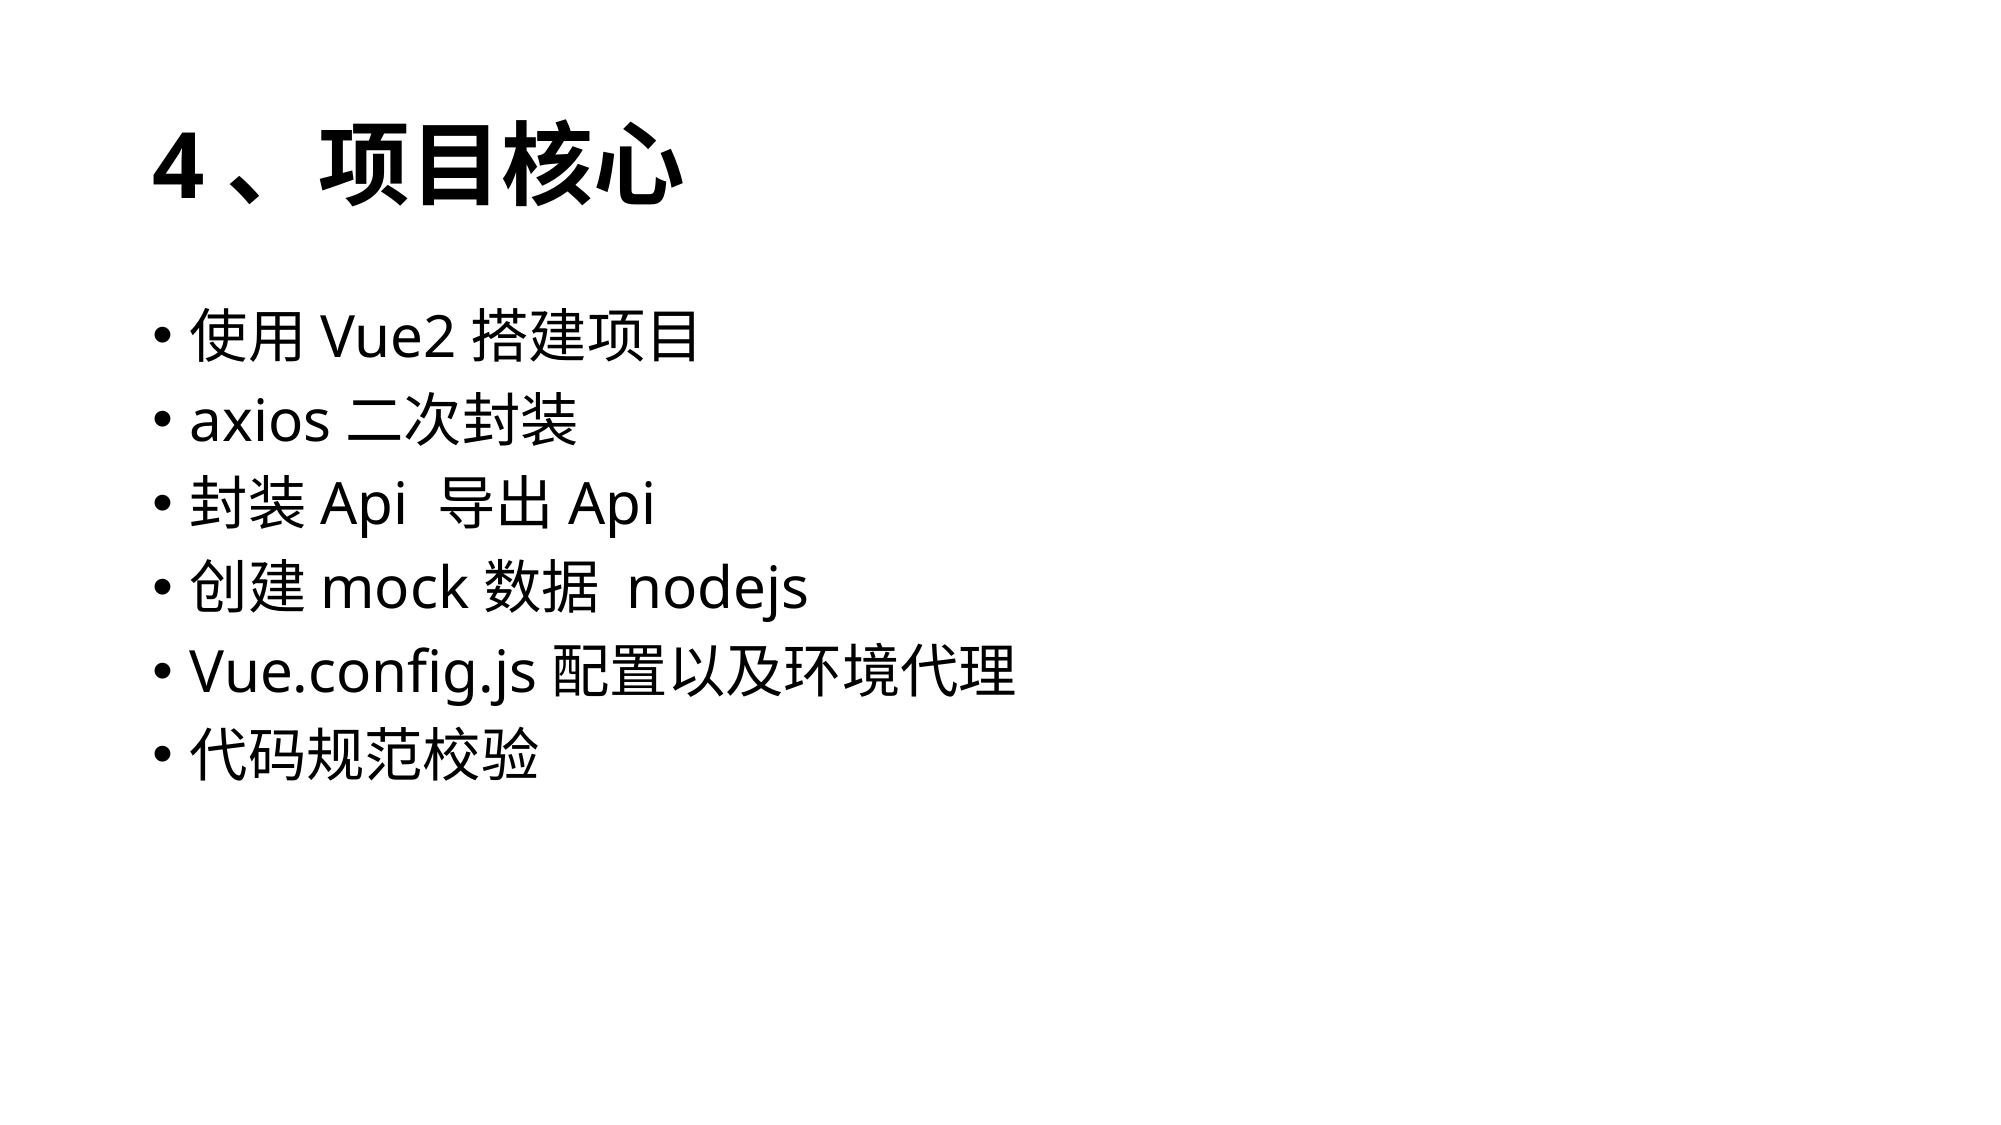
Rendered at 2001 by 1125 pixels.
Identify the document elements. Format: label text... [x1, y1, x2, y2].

list 使用Vue2搭建项目 axios二次封装 封装Api 导出Api 创建mock数据 nodejs Vue.config.js配置以及环境代理 代码规范校验 [137, 299, 1863, 1014]
title 4、项目核心 [137, 59, 1863, 278]
